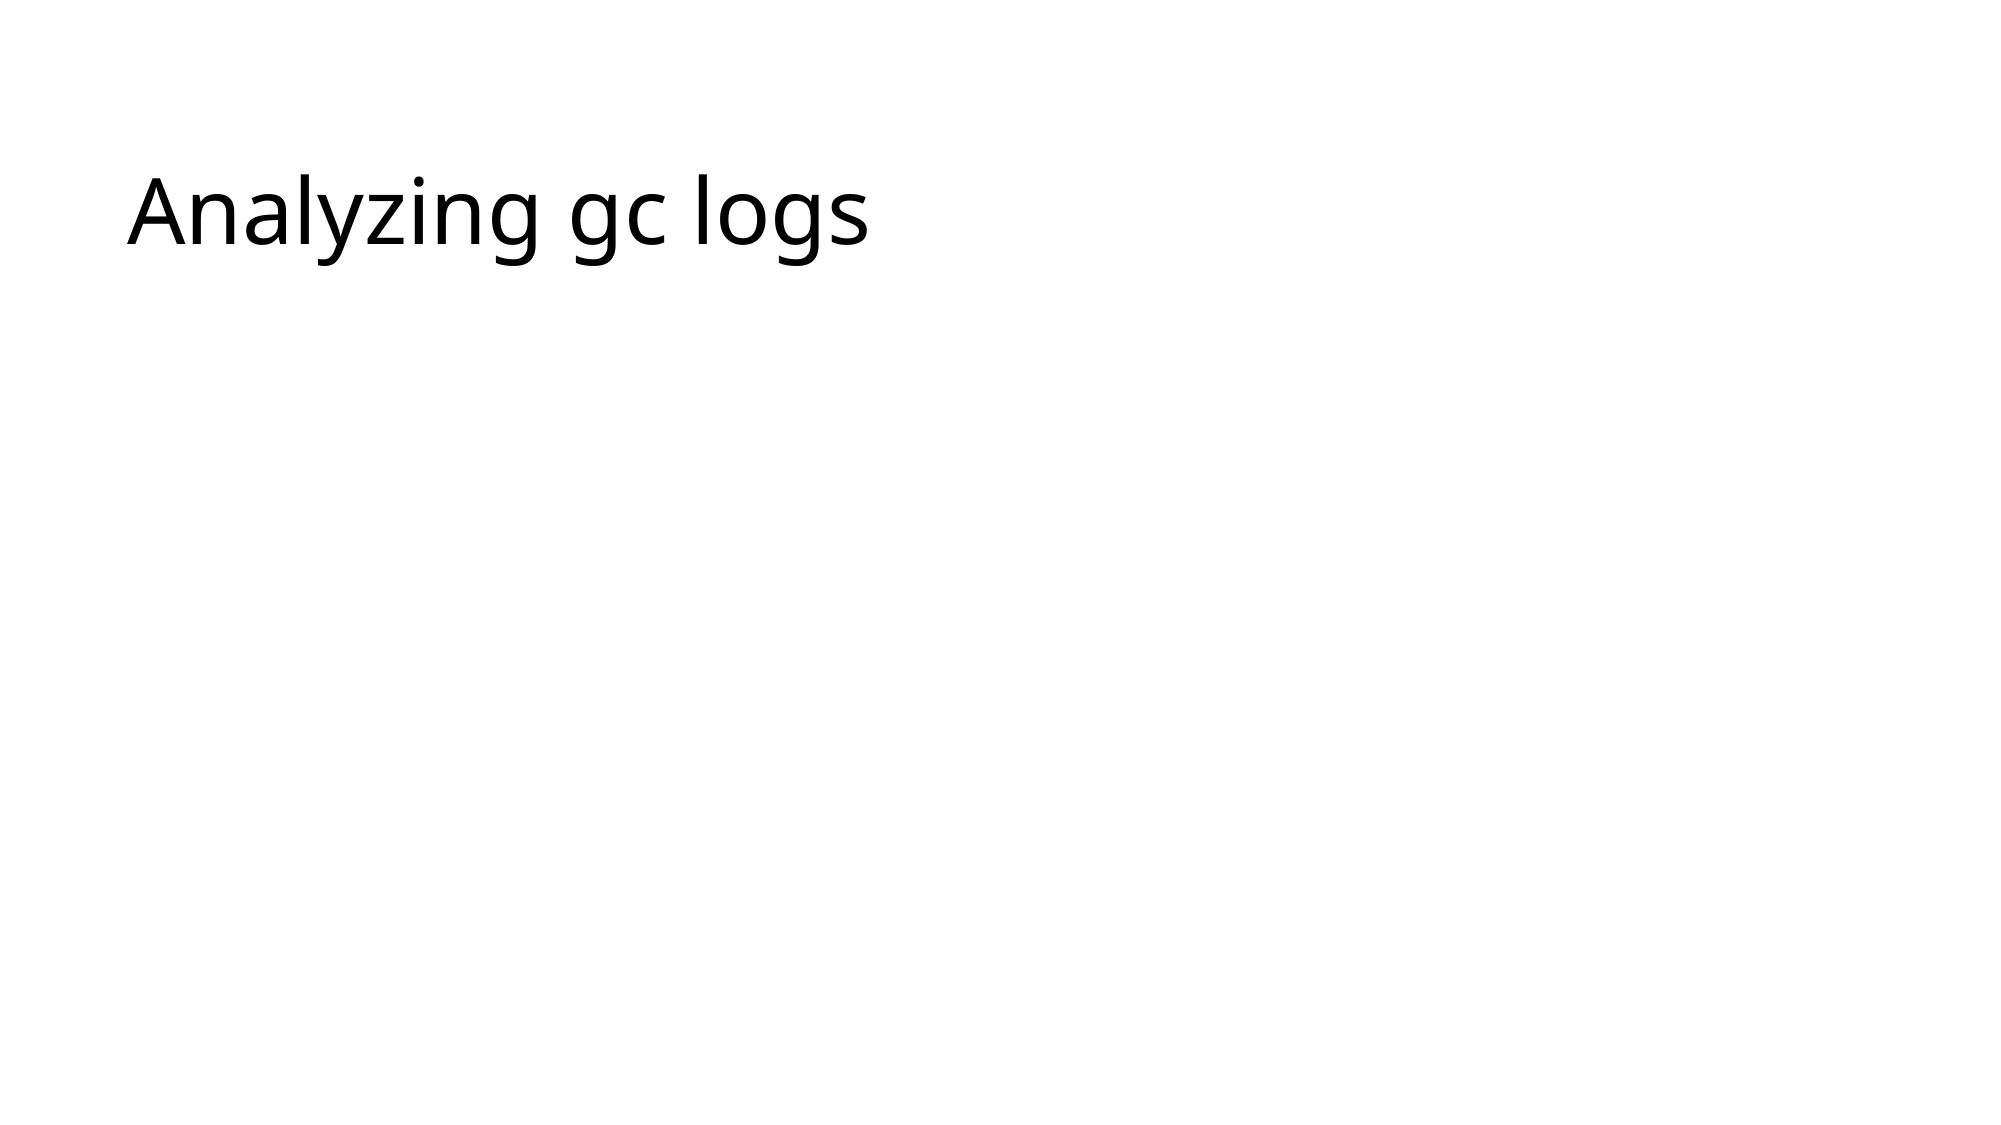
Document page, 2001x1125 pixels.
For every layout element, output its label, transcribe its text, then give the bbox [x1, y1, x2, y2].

title Analyzing gc logs [112, 106, 1837, 324]
